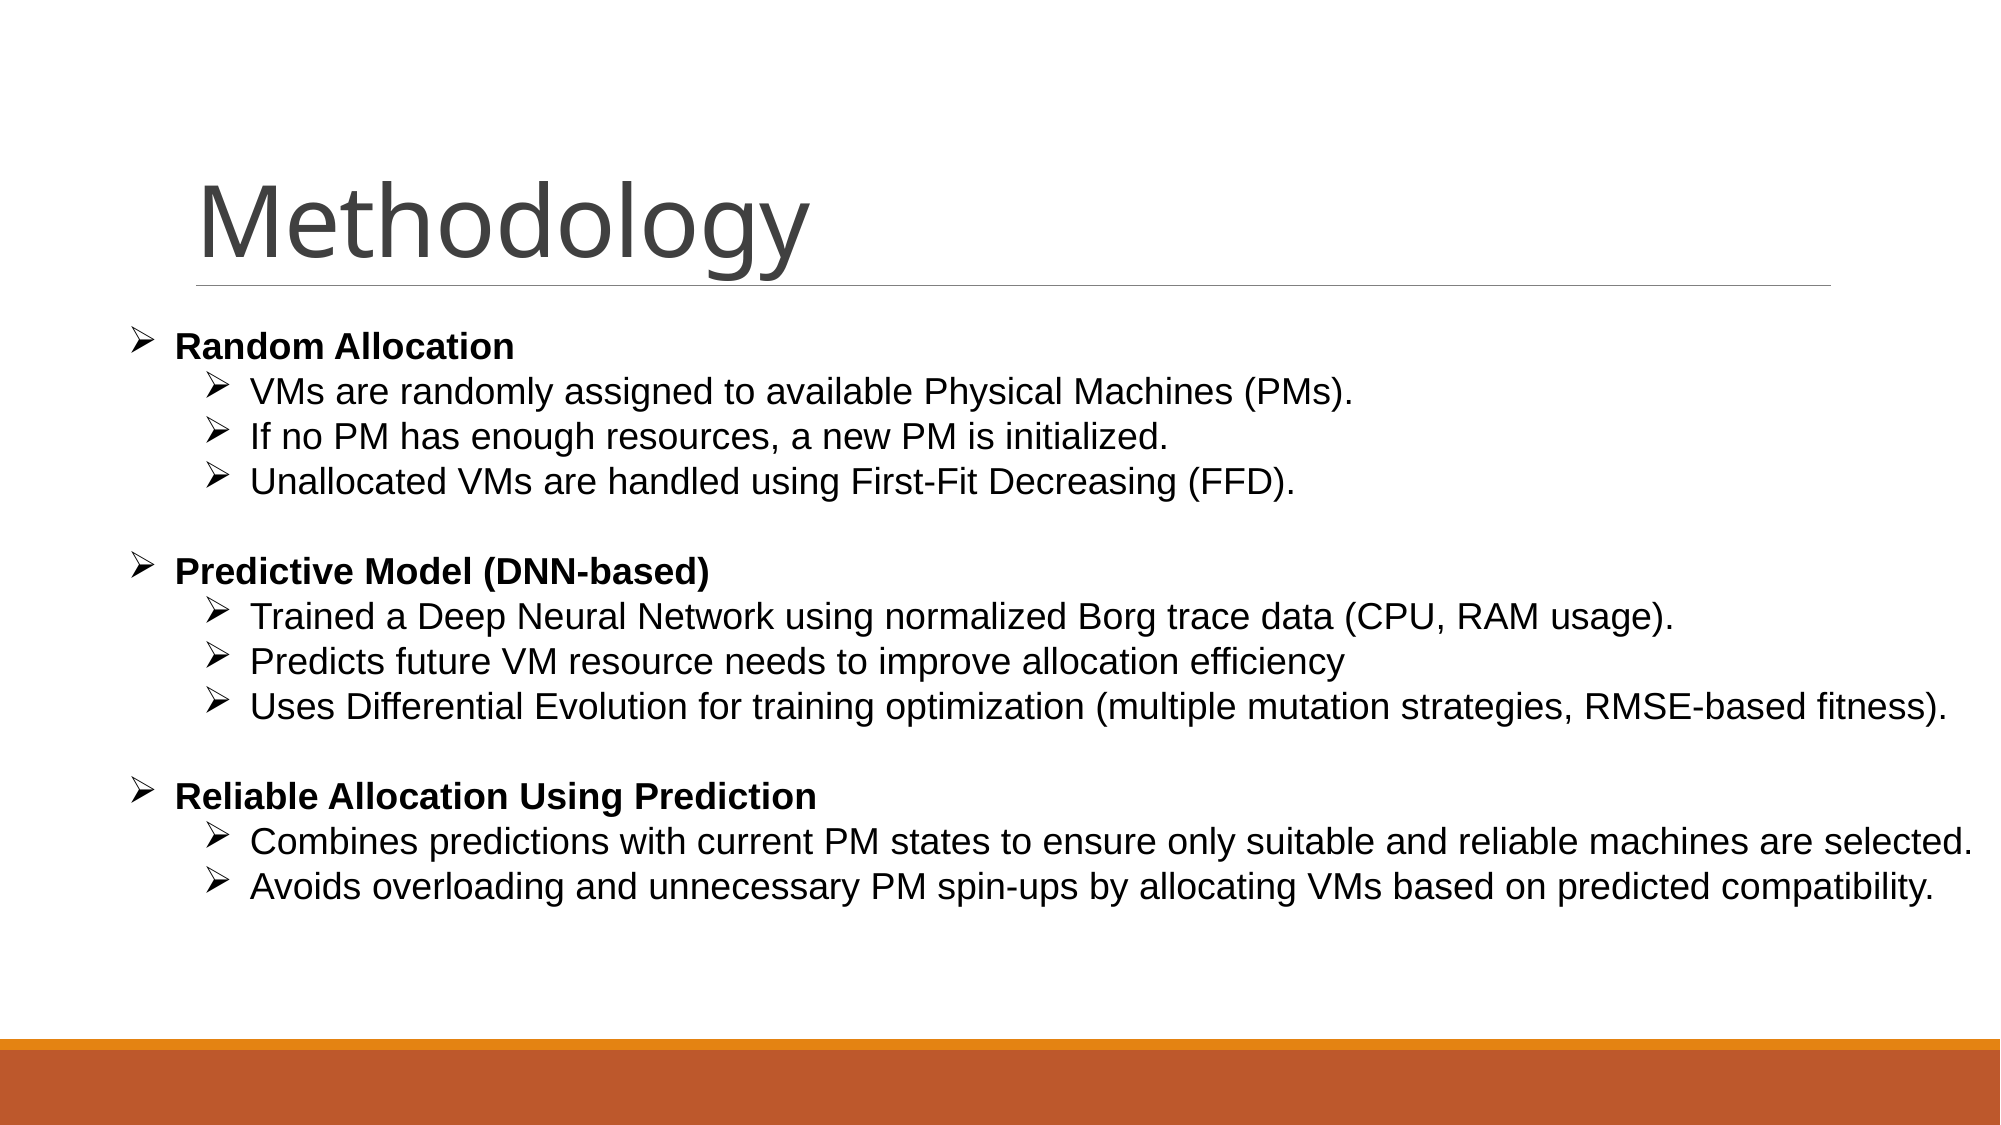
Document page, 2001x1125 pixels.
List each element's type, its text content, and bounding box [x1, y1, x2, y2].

text_box Random Allocation VMs are randomly assigned to available Physical Machines (PMs). If no PM has enough resources, a new PM is initialized. Unallocated VMs are handled using First-Fit Decreasing (FFD). Predictive Model (DNN-based) Trained a Deep Neural Network using normalized Borg trace data (CPU, RAM usage). Predicts future VM resource needs to improve allocation efficiency Uses Differential Evolution for training optimization (multiple mutation strategies, RMSE-based fitness). Reliable Allocation Using Prediction Combines predictions with current PM states to ensure only suitable and reliable machines are selected. Avoids overloading and unnecessary PM spin-ups by allocating VMs based on predicted compatibility. [113, 314, 1990, 960]
title Methodology [180, 47, 1830, 285]
